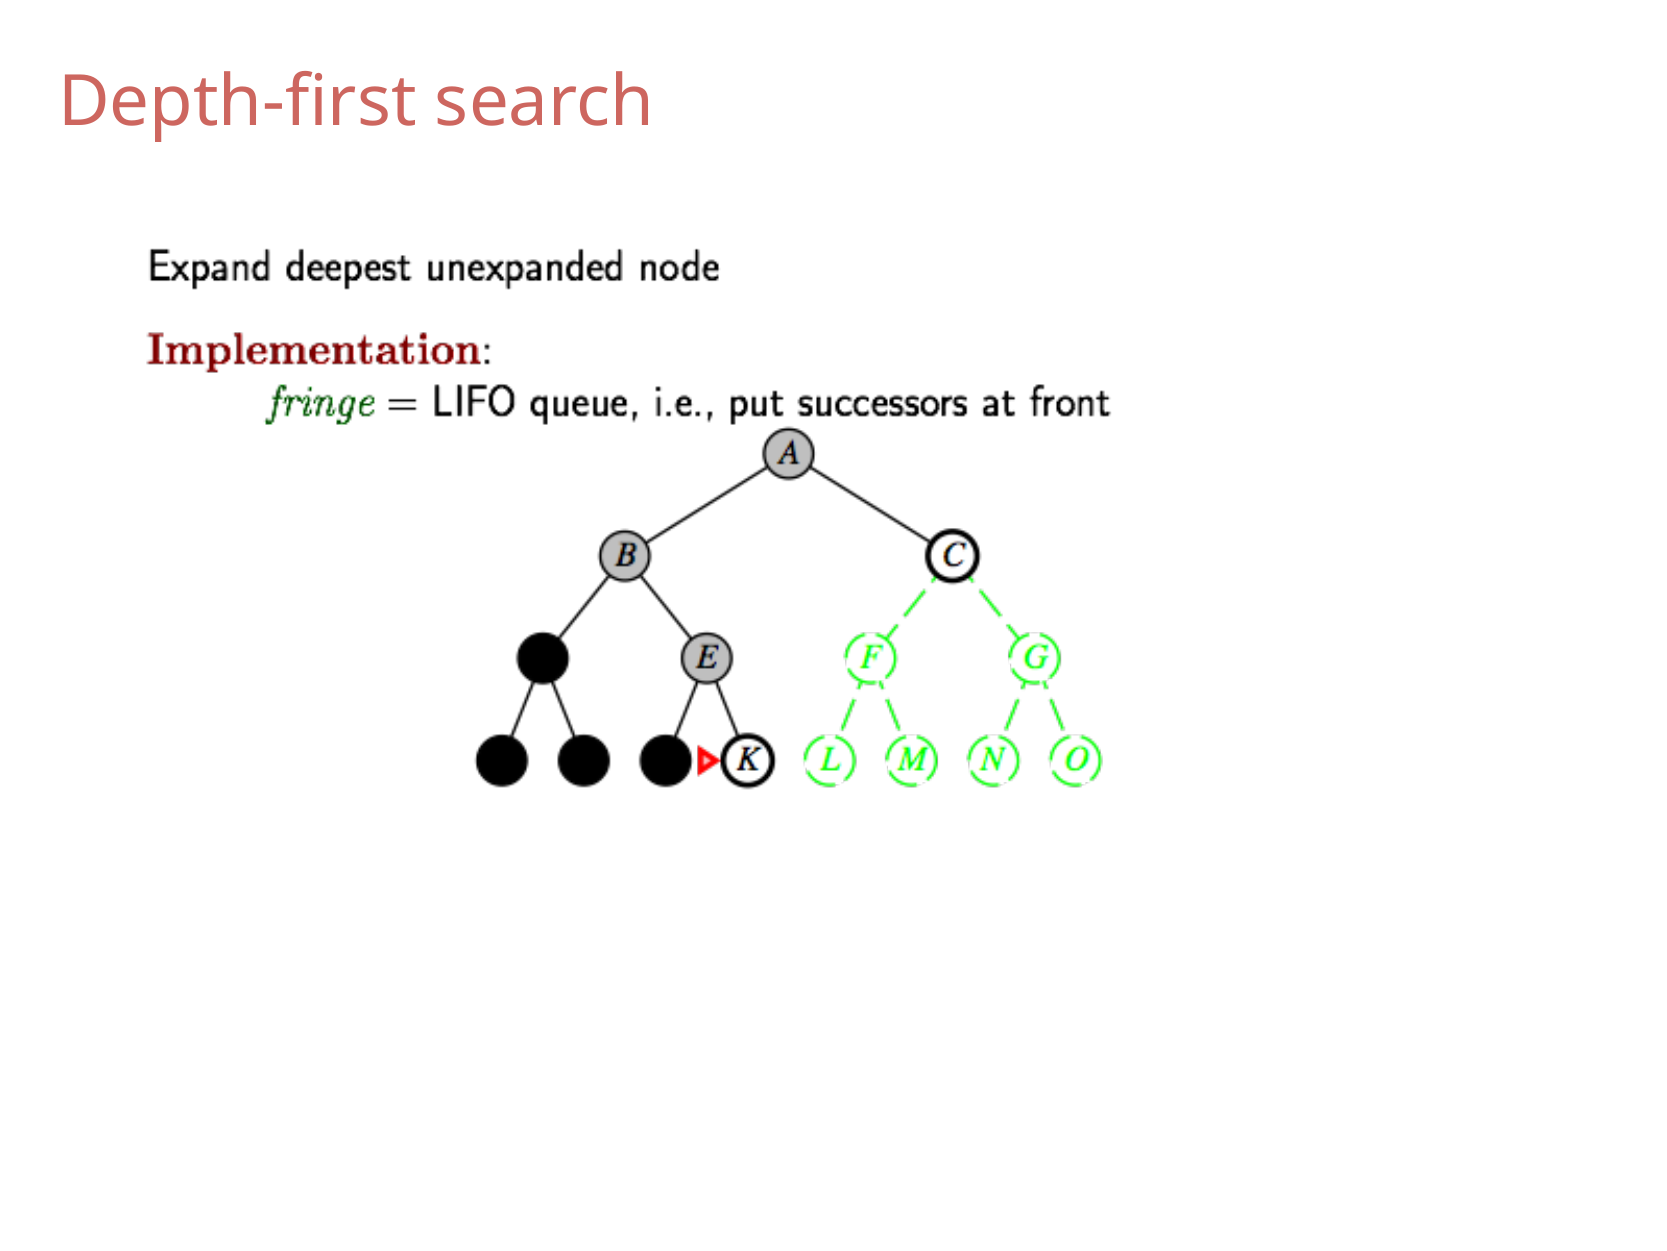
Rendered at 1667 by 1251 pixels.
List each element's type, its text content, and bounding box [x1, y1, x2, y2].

list Depth-first search [51, 47, 1613, 147]
picture [141, 228, 1153, 826]
